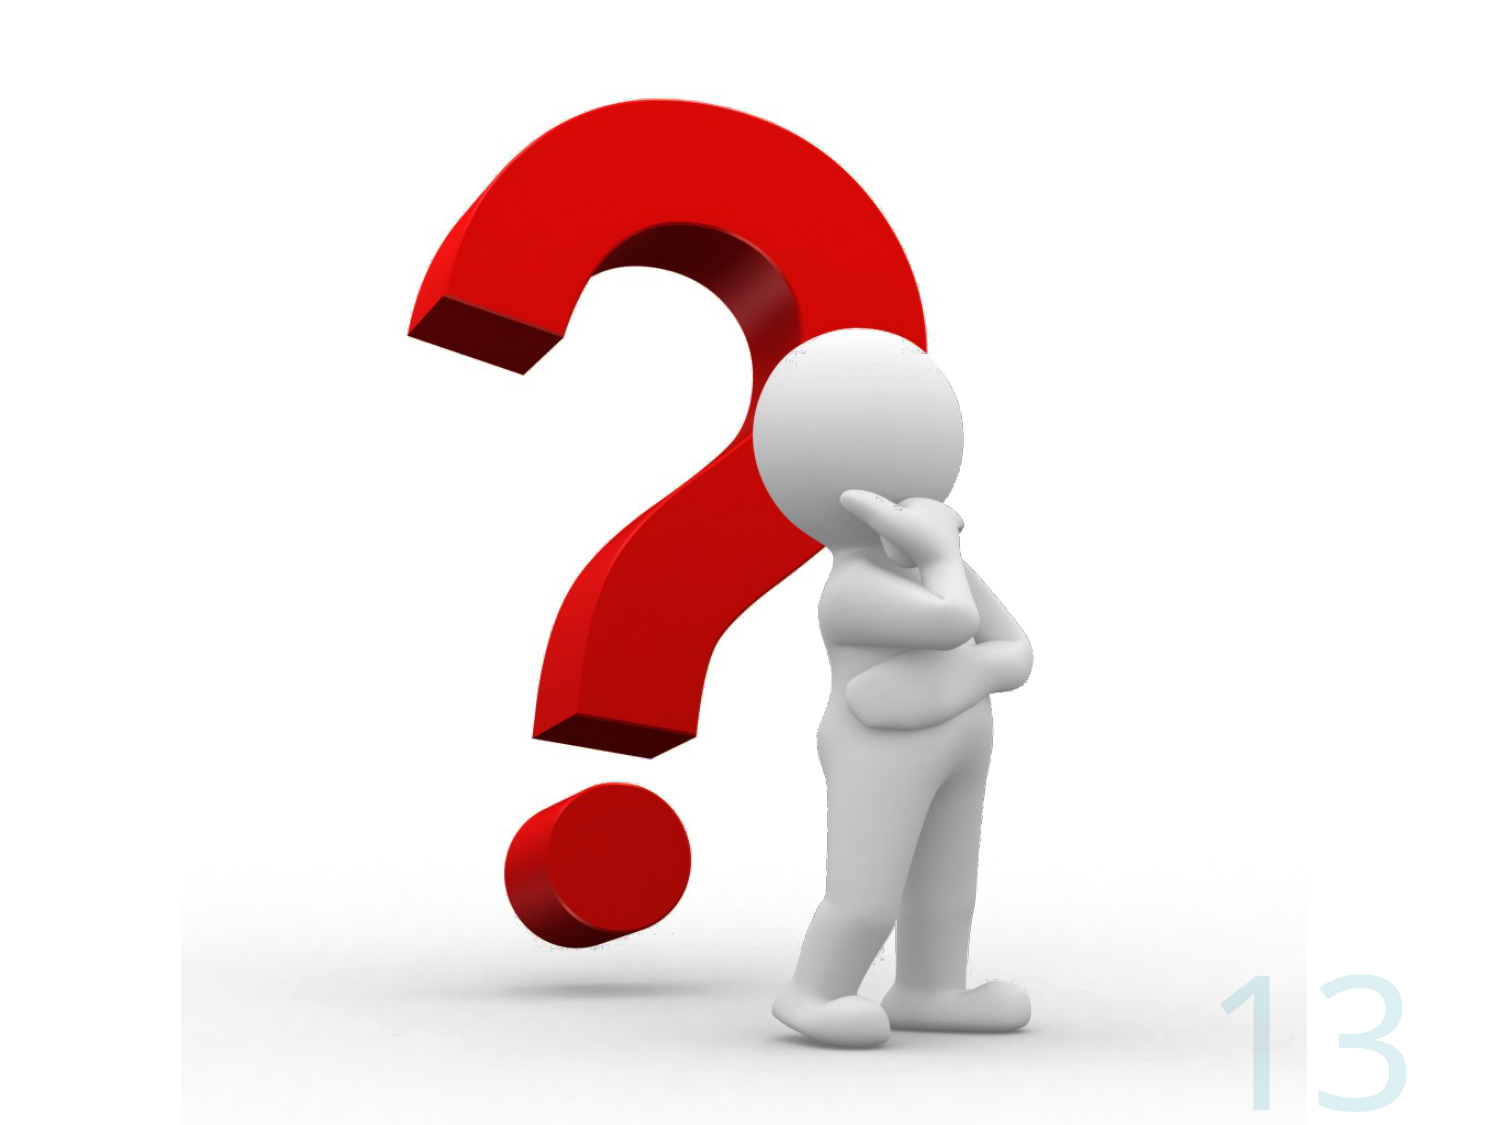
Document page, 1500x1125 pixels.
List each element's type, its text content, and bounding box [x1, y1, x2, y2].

picture [180, 37, 1307, 1125]
slide_number 13 [1307, 956, 1433, 1125]
